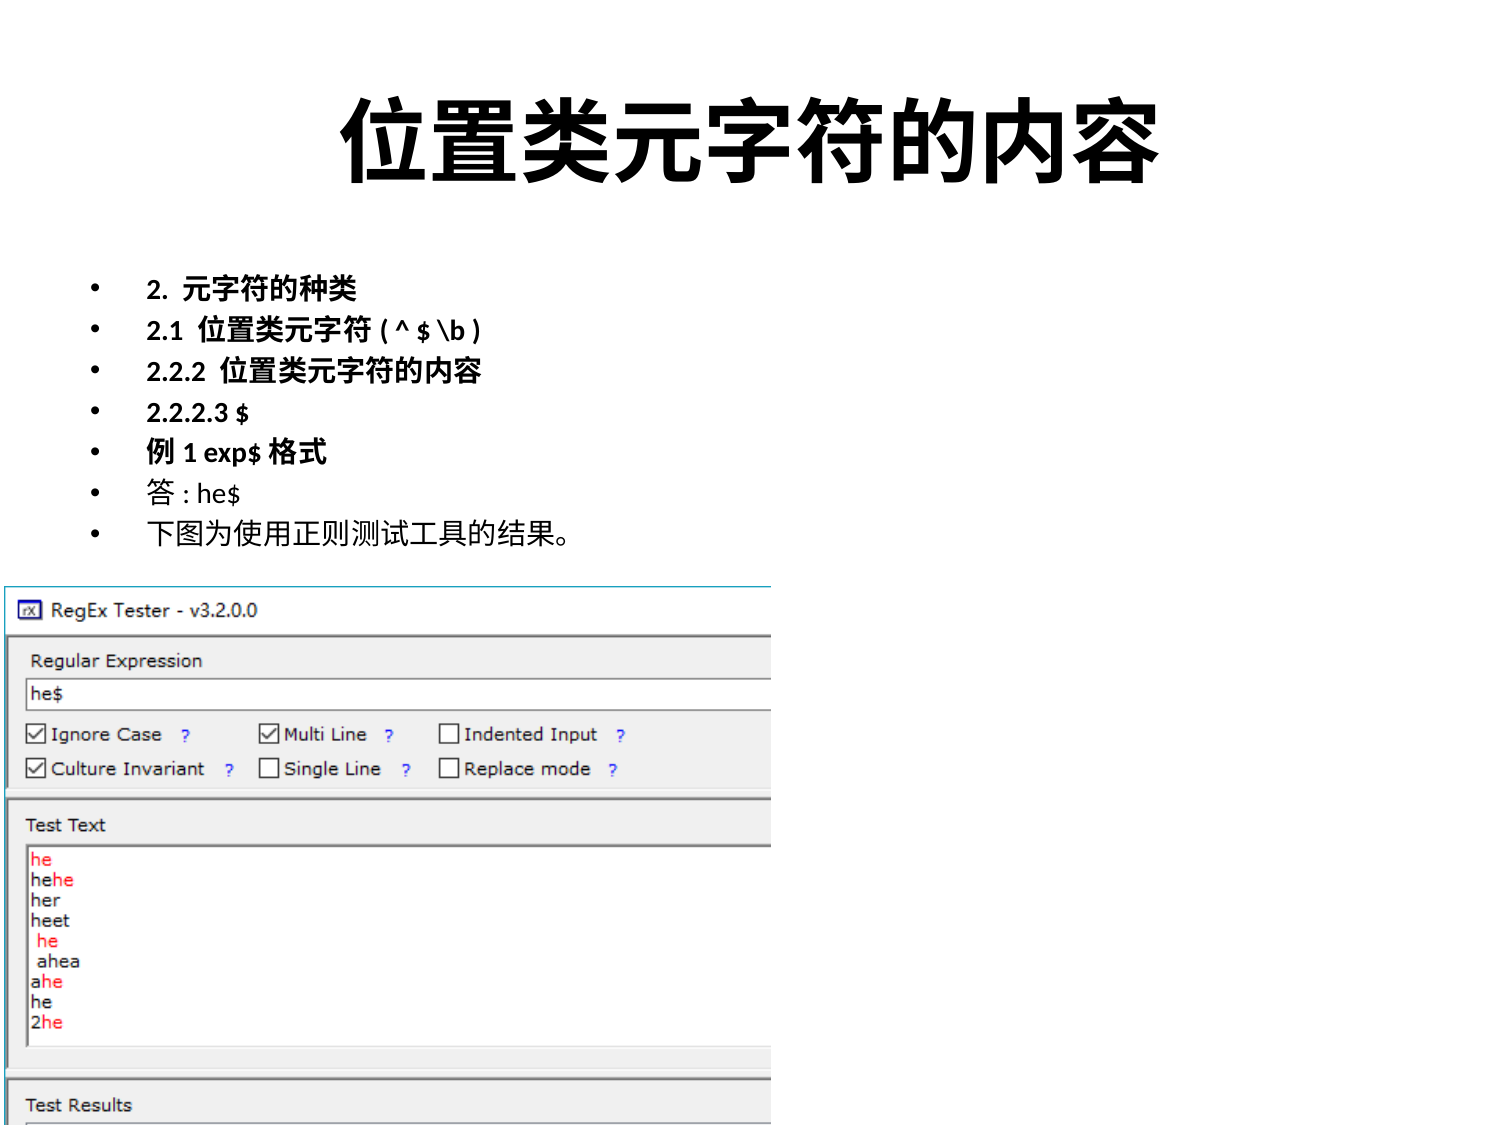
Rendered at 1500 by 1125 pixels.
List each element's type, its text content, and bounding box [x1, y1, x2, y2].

list 2. 元字符的种类 2.1 位置类元字符( ^ $ \b ) 2.2.2 位置类元字符的内容 2.2.2.3 $ 例1 exp$格式 答: he$ 下图为使用正则测试工具的结果。 [75, 262, 1425, 1005]
picture [4, 585, 771, 1125]
title 位置类元字符的内容 [75, 45, 1425, 233]
